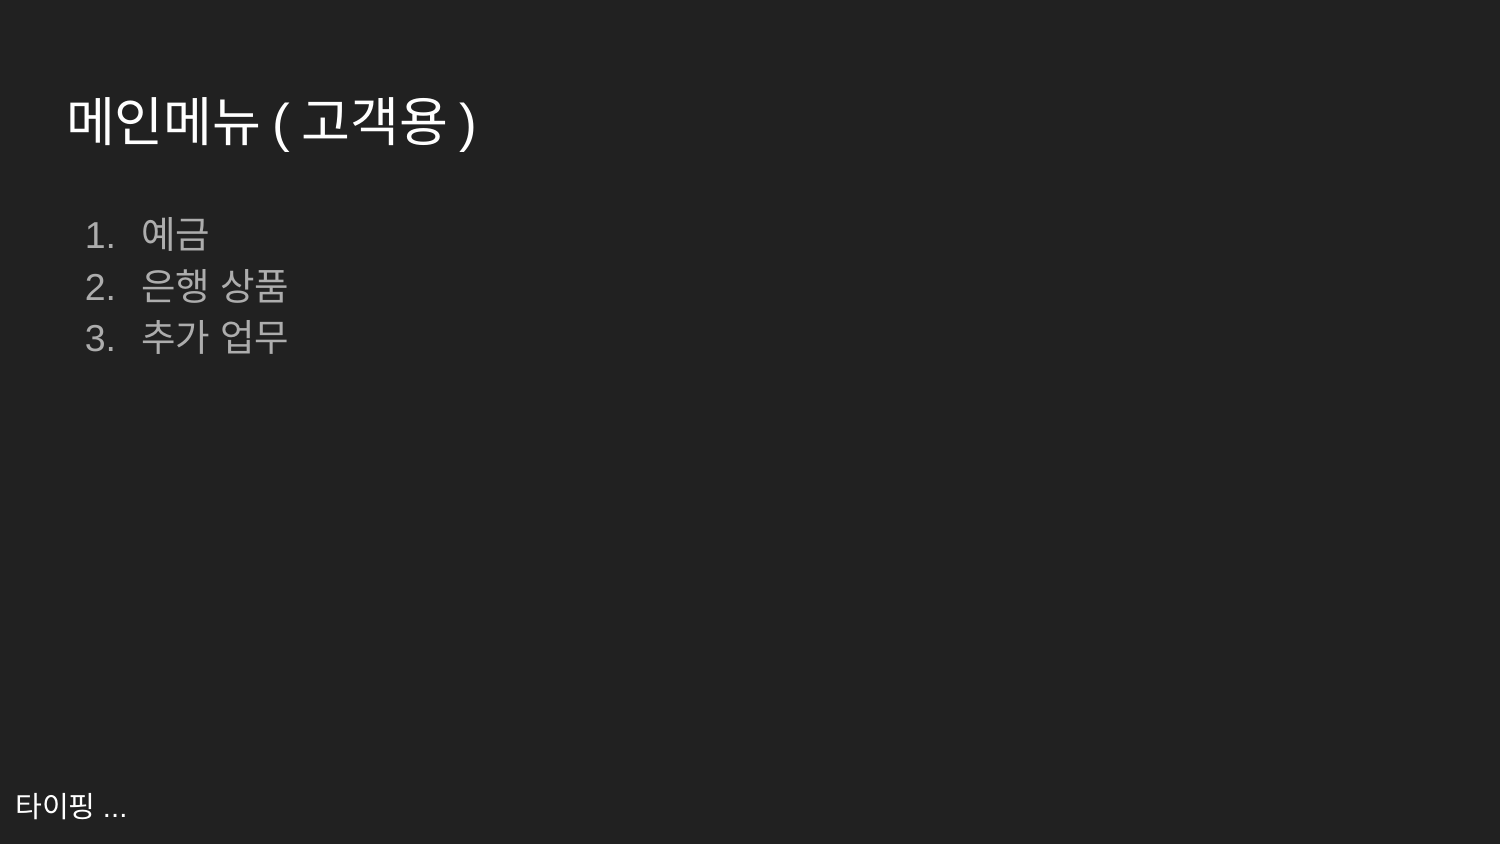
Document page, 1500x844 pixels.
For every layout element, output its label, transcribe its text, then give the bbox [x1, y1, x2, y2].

text_box 타이핑... [0, 773, 1500, 839]
title 메인메뉴(고객용) [51, 72, 1449, 167]
list 예금 은행 상품 추가 업무 [51, 189, 1449, 750]
